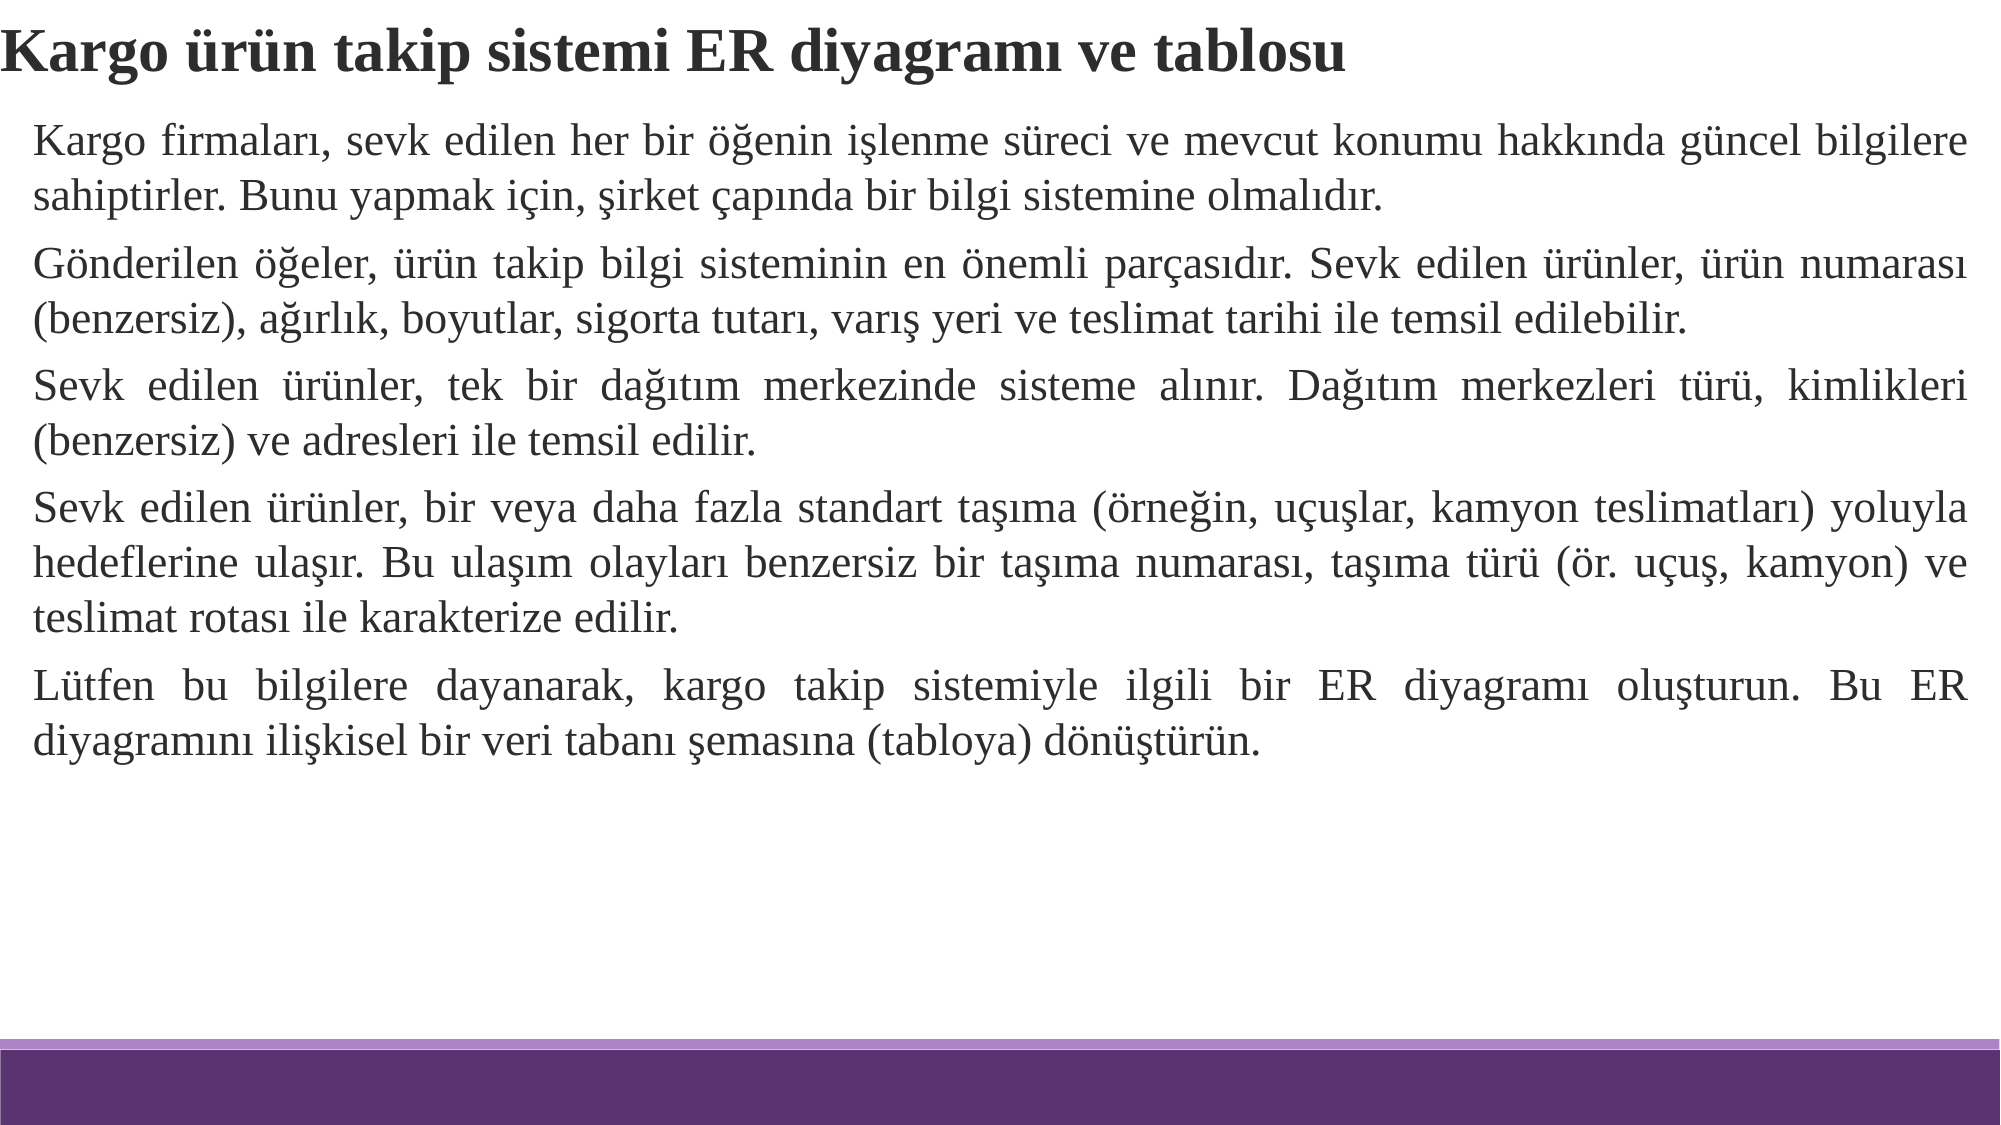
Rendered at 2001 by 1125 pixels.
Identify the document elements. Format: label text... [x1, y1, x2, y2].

text_box Kargo firmaları, sevk edilen her bir öğenin işlenme süreci ve mevcut konumu hakkında güncel bilgilere sahiptirler. Bunu yapmak için, şirket çapında bir bilgi sistemine olmalıdır. Gönderilen öğeler, ürün takip bilgi sisteminin en önemli parçasıdır. Sevk edilen ürünler, ürün numarası (benzersiz), ağırlık, boyutlar, sigorta tutarı, varış yeri ve teslimat tarihi ile temsil edilebilir. Sevk edilen ürünler, tek bir dağıtım merkezinde sisteme alınır. Dağıtım merkezleri türü, kimlikleri (benzersiz) ve adresleri ile temsil edilir. Sevk edilen ürünler, bir veya daha fazla standart taşıma (örneğin, uçuşlar, kamyon teslimatları) yoluyla hedeflerine ulaşır. Bu ulaşım olayları benzersiz bir taşıma numarası, taşıma türü (ör. uçuş, kamyon) ve teslimat rotası ile karakterize edilir. Lütfen bu bilgilere dayanarak, kargo takip sistemiyle ilgili bir ER diyagramı oluşturun. Bu ER diyagramını ilişkisel bir veri tabanı şemasına (tabloya) dönüştürün. [0, 102, 1970, 882]
subtitle Kargo ürün takip sistemi ER diyagramı ve tablosu [0, 0, 2000, 103]
